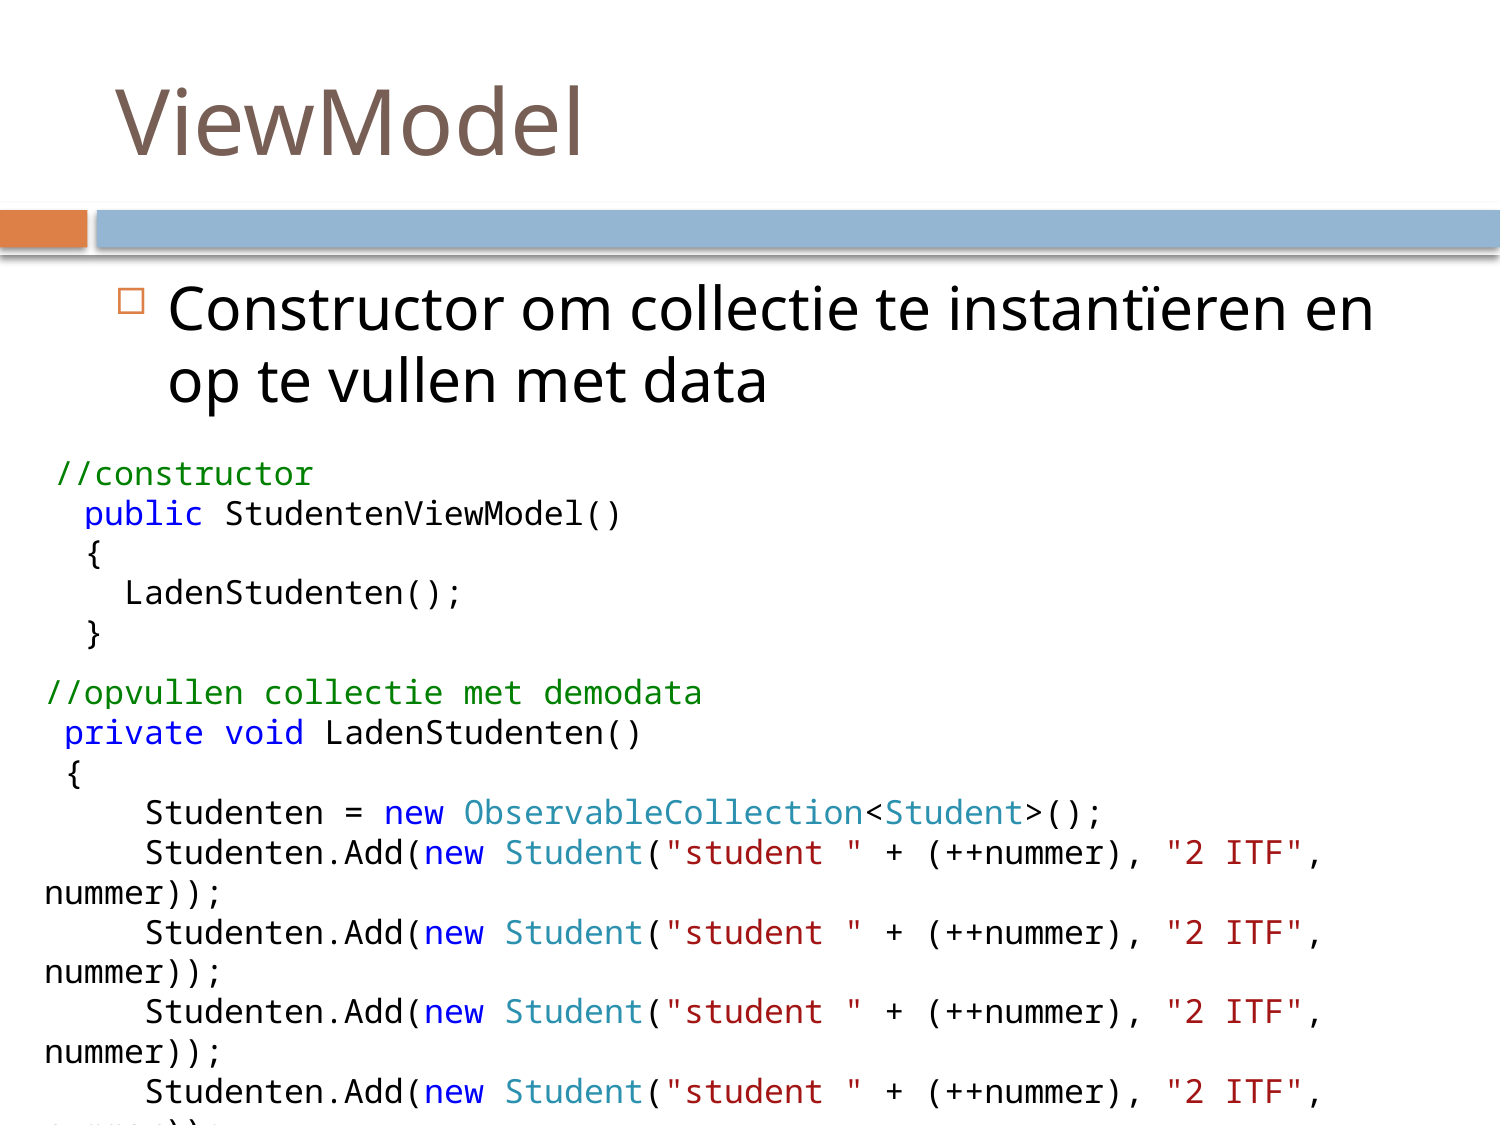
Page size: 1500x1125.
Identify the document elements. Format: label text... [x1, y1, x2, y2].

title ViewModel [100, 37, 1438, 200]
list Constructor om collectie te instantïeren en op te vullen met data [100, 262, 1438, 444]
text_box //constructor public StudentenViewModel() { LadenStudenten(); } //opvullen collectie met demodata private void LadenStudenten() { Studenten = new ObservableCollection<Student>(); Studenten.Add(new Student("student " + (++nummer), "2 ITF", nummer)); Studenten.Add(new Student("student " + (++nummer), "2 ITF", nummer)); Studenten.Add(new Student("student " + (++nummer), "2 ITF", nummer)); Studenten.Add(new Student("student " + (++nummer), "2 ITF", nummer)); } [29, 444, 1459, 1125]
